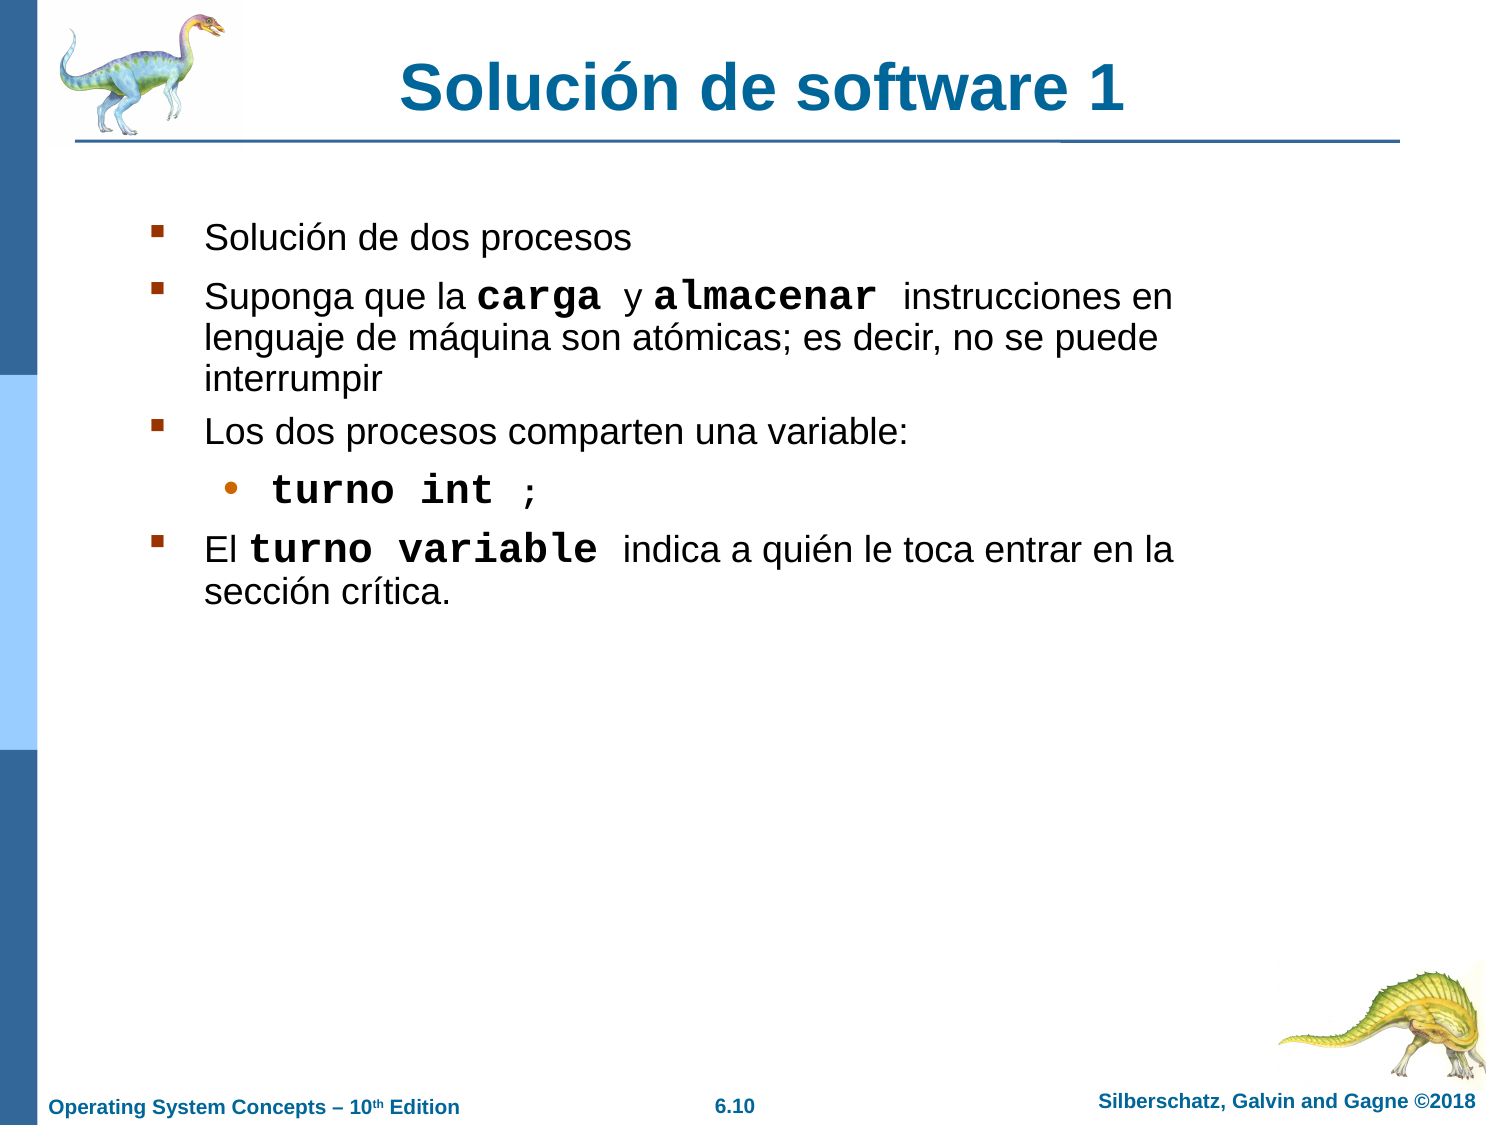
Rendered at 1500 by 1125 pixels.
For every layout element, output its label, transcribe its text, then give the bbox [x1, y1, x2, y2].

picture [1275, 959, 1486, 1090]
picture [46, 0, 243, 149]
title Solución de software 1 [101, 36, 1425, 132]
list Solución de dos procesos Suponga que la carga y almacenar instrucciones en lenguaje de máquina son atómicas; es decir, no se puede interrumpir Los dos procesos comparten una variable: turno int ; El turno variable indica a quién le toca entrar en la sección crítica. [133, 210, 1242, 889]
